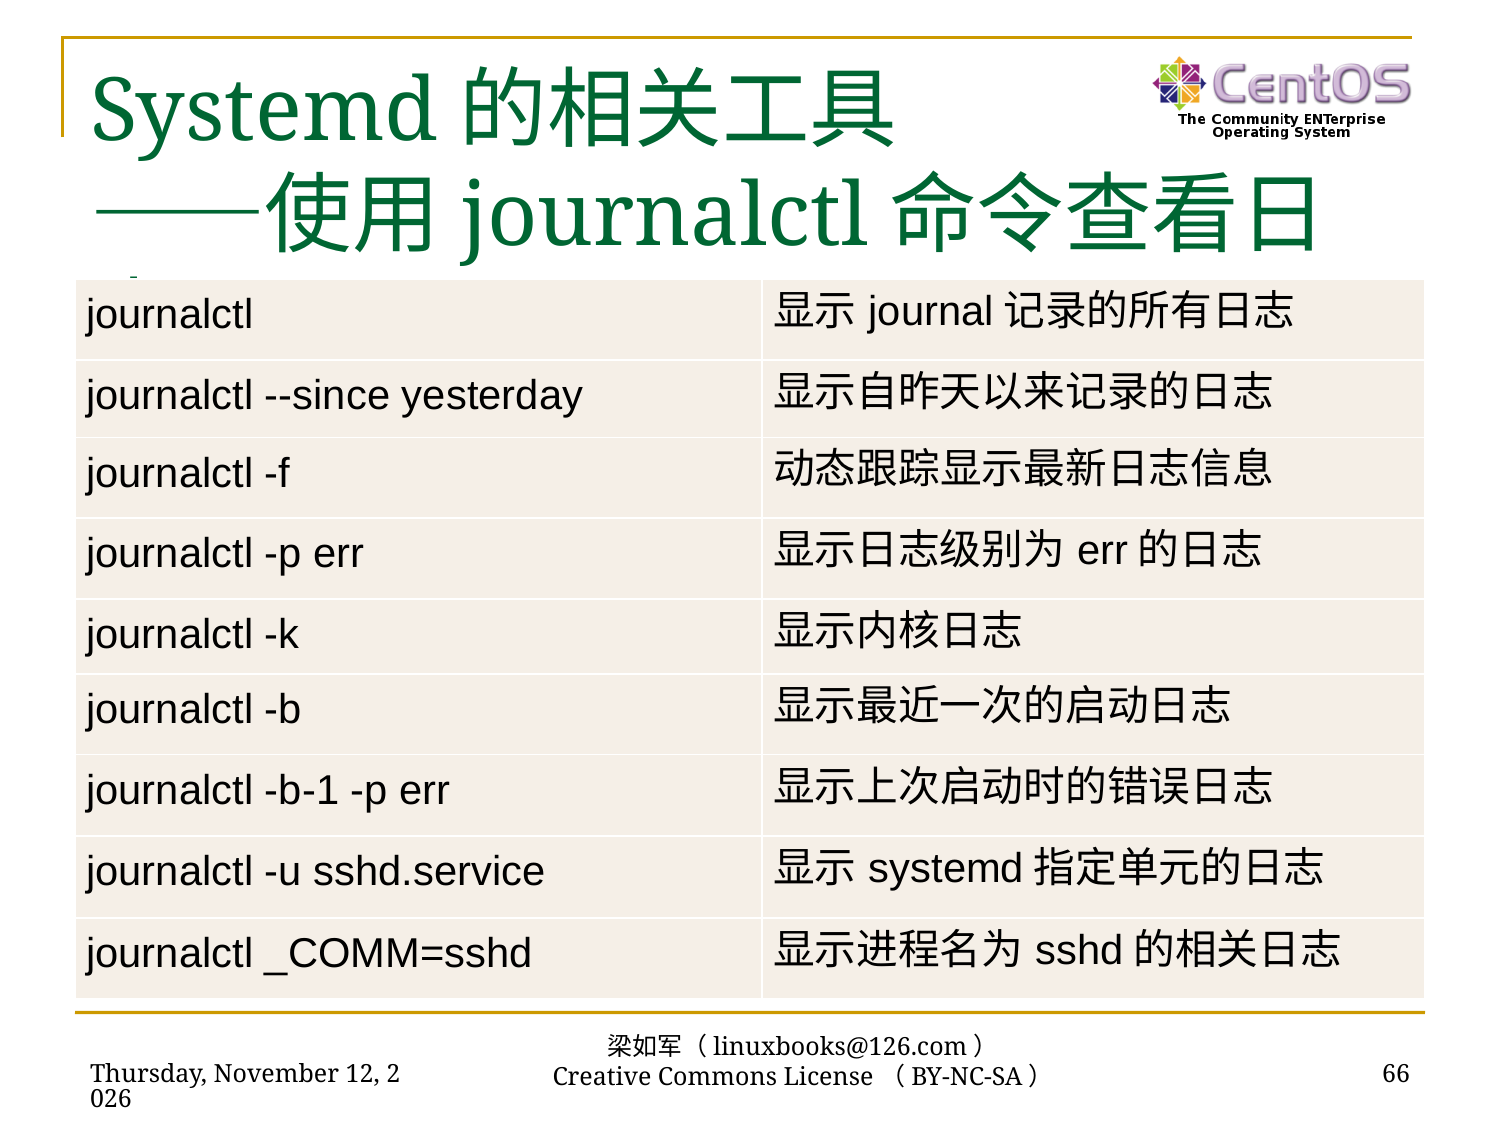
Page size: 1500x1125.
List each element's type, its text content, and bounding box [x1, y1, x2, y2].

table_header 显示journal记录的所有日志 [763, 280, 1424, 359]
table_cell 显示进程名为sshd的相关日志 [763, 919, 1424, 998]
table_cell journalctl -u sshd.service [76, 837, 761, 917]
footer 梁如军（linuxbooks@126.com） Creative Commons License（BY-NC-SA） [359, 1022, 1247, 1099]
slide_number 66 [1074, 1023, 1426, 1100]
table_cell journalctl -f [76, 438, 761, 517]
table_cell journalctl _COMM=sshd [76, 919, 761, 998]
table_cell 显示内核日志 [763, 600, 1424, 673]
table_cell 显示自昨天以来记录的日志 [763, 361, 1424, 437]
table_cell 显示systemd指定单元的日志 [763, 837, 1424, 917]
table_cell 动态跟踪显示最新日志信息 [763, 438, 1424, 517]
table_cell 显示日志级别为err的日志 [763, 519, 1424, 598]
table_cell journalctl -b-1 -p err [76, 755, 761, 835]
table_cell journalctl -p err [76, 519, 761, 598]
table_cell 显示上次启动时的错误日志 [763, 755, 1424, 835]
title Systemd的相关工具 ——使用journalctl命令查看日志 [74, 45, 1426, 233]
table_cell journalctl -b [76, 675, 761, 754]
table_cell 显示最近一次的启动日志 [763, 675, 1424, 754]
table_cell journalctl -k [76, 600, 761, 673]
table_cell journalctl --since yesterday [76, 361, 761, 437]
table_header journalctl [76, 280, 761, 359]
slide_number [74, 1023, 426, 1100]
